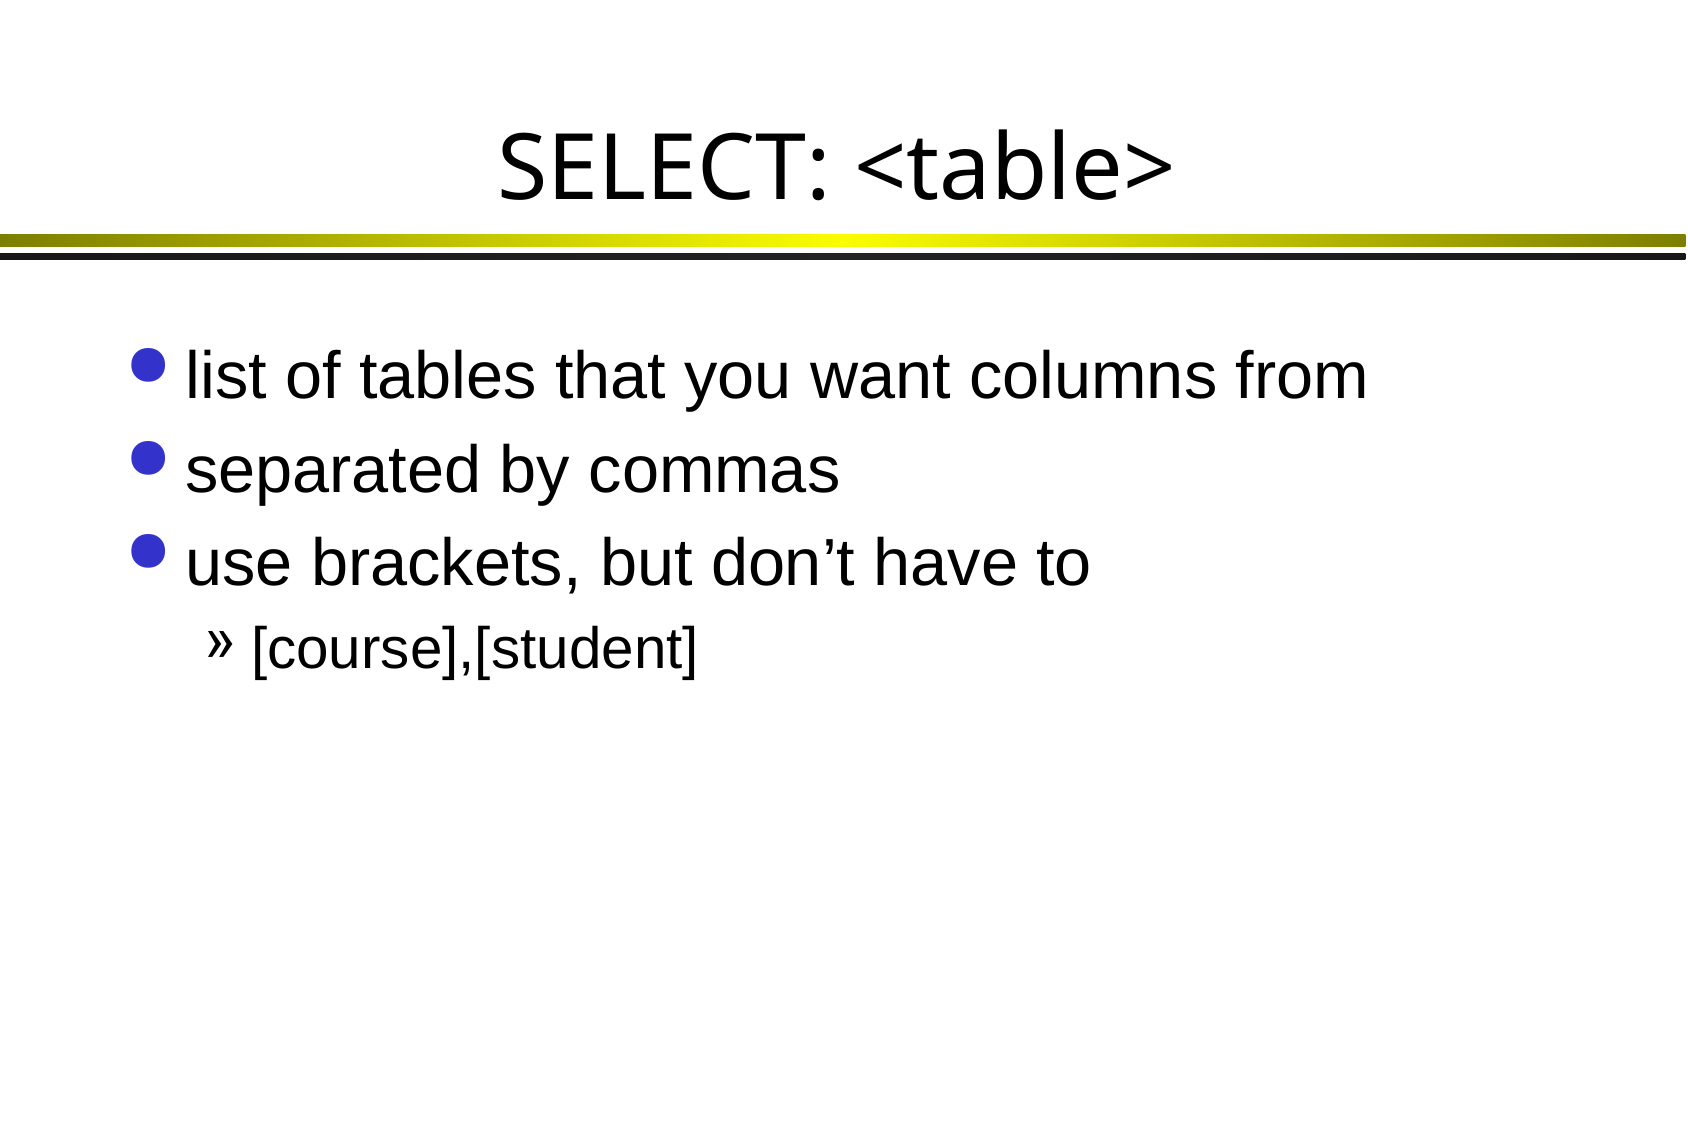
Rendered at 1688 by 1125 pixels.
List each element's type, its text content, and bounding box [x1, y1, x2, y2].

title SELECT: <table> [192, 36, 1481, 226]
list list of tables that you want columns from separated by commas use brackets, but don’t have to [course],[student] [113, 324, 1403, 1001]
